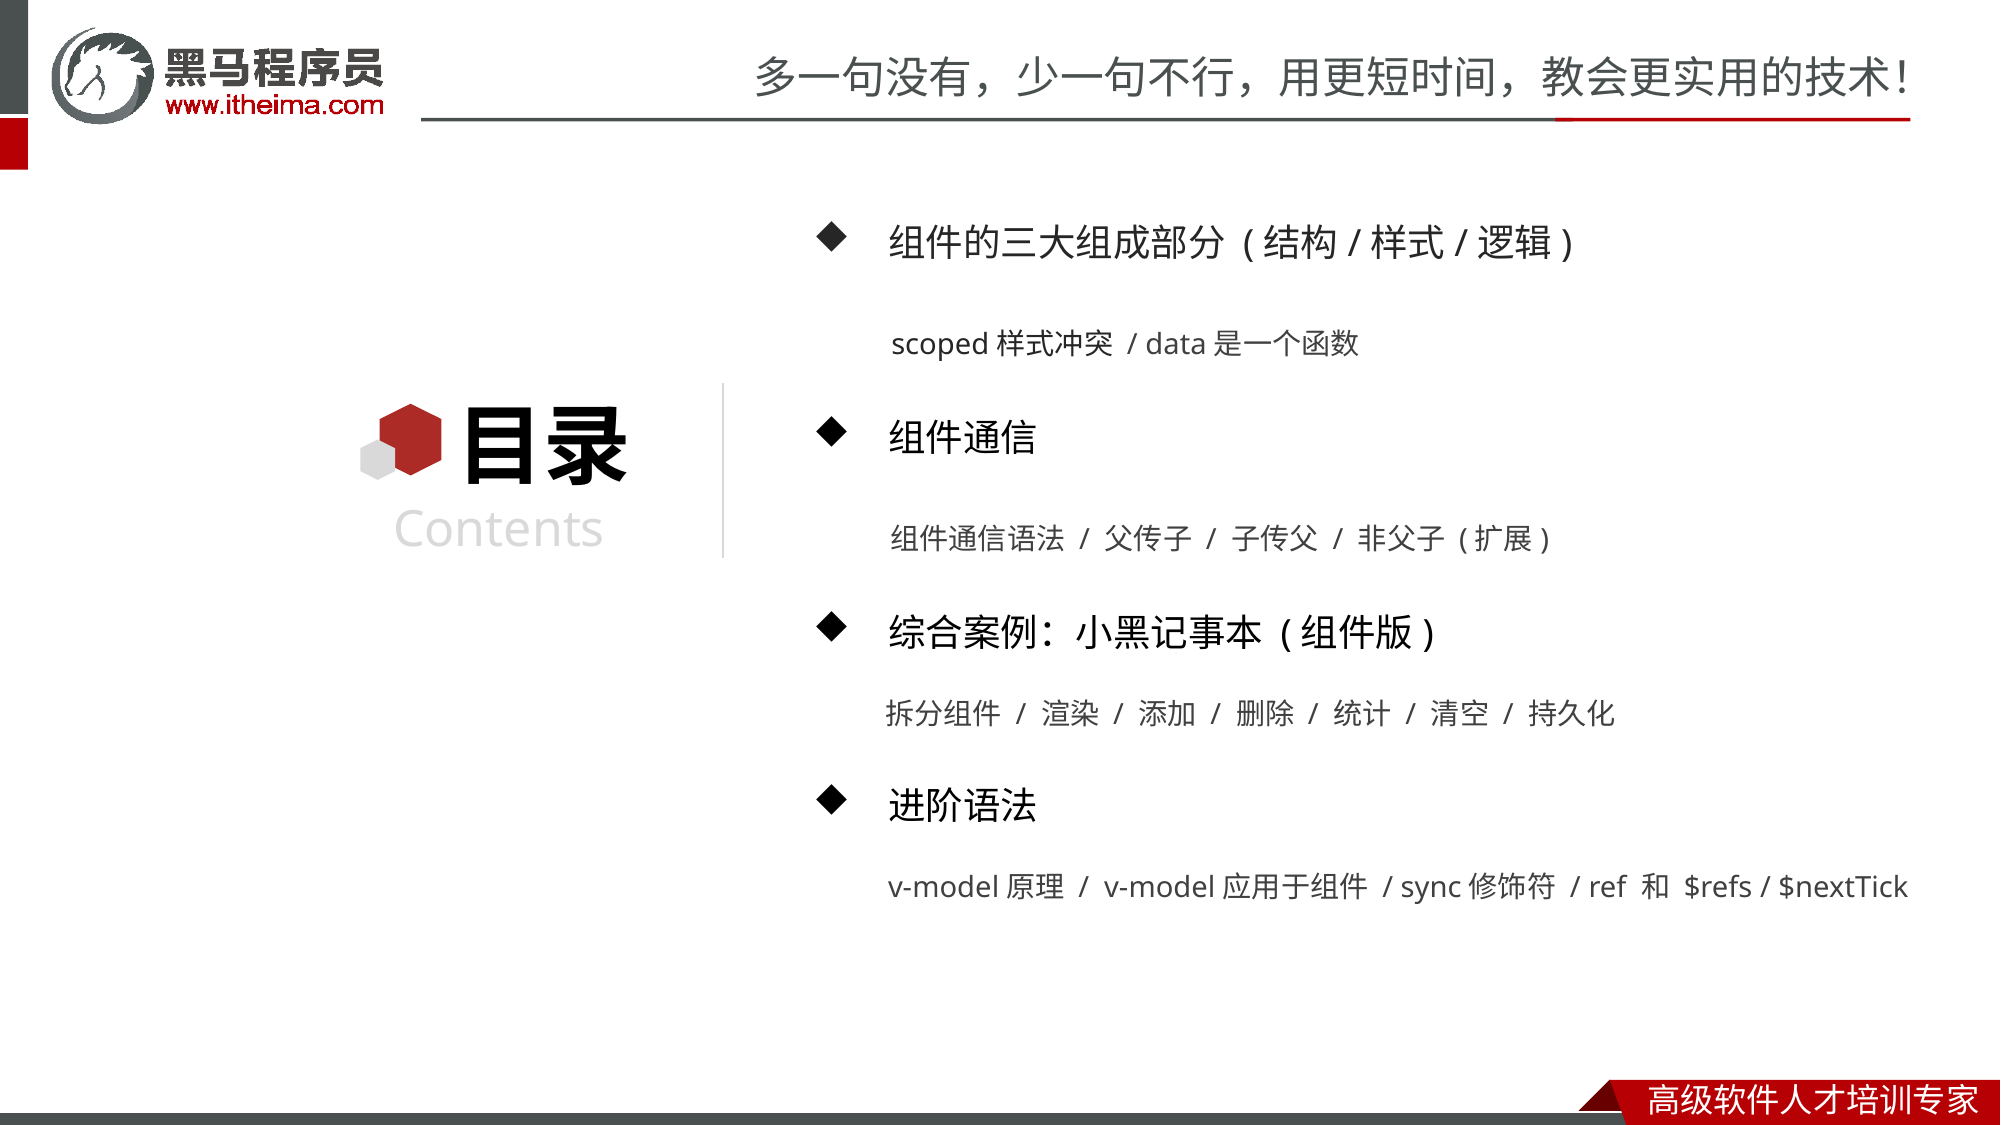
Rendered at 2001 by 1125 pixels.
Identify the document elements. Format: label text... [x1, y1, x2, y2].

list 组件的三大组成部分 (结构/样式/逻辑) scoped样式冲突 / data是一个函数 组件通信 组件通信语法 / 父传子 / 子传父 / 非父子 (扩展) 综合案例：小黑记事本 (组件版) 拆分组件 / 渲染 / 添加 / 删除 / 统计 / 清空 / 持久化 进阶语法 v-model原理 / v-model应用于组件 / sync修饰符 / ref 和 $refs / $nextTick [798, 178, 1981, 975]
picture [50, 26, 384, 125]
